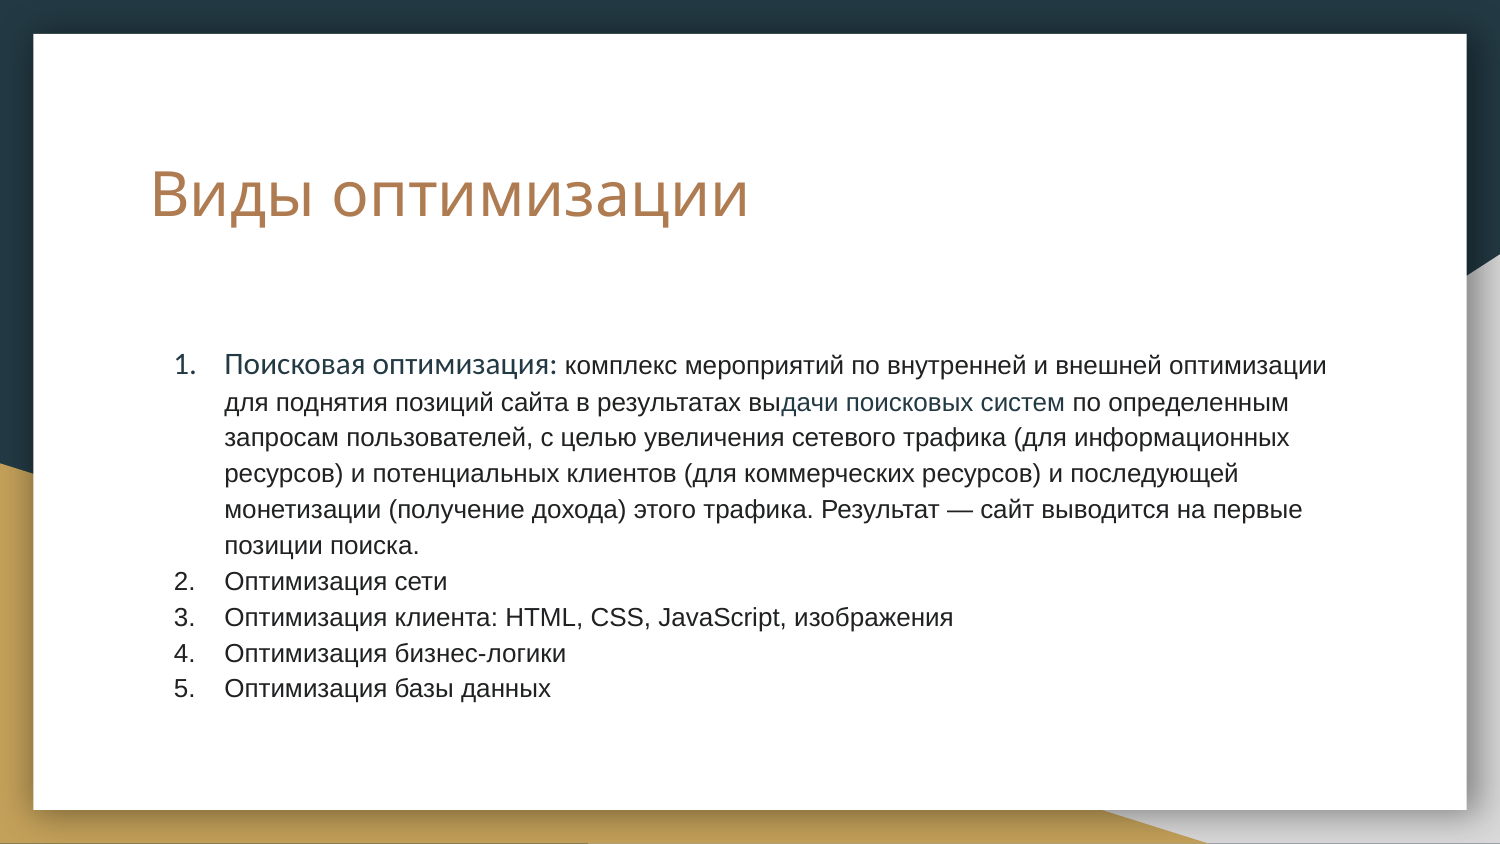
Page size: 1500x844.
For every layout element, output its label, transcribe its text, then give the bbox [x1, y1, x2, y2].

title Виды оптимизации [134, 138, 1366, 296]
list Поисковая оптимизация: комплекс мероприятий по внутренней и внешней оптимизации для поднятия позиций сайта в результатах выдачи поисковых систем по определенным запросам пользователей, с целью увеличения сетевого трафика (для информационных ресурсов) и потенциальных клиентов (для коммерческих ресурсов) и последующей монетизации (получение дохода) этого трафика. Результат — сайт выводится на первые позиции поиска. Оптимизация сети Оптимизация клиента: HTML, CSS, JavaScript, изображения Оптимизация бизнес-логики Оптимизация базы данных [134, 322, 1366, 724]
